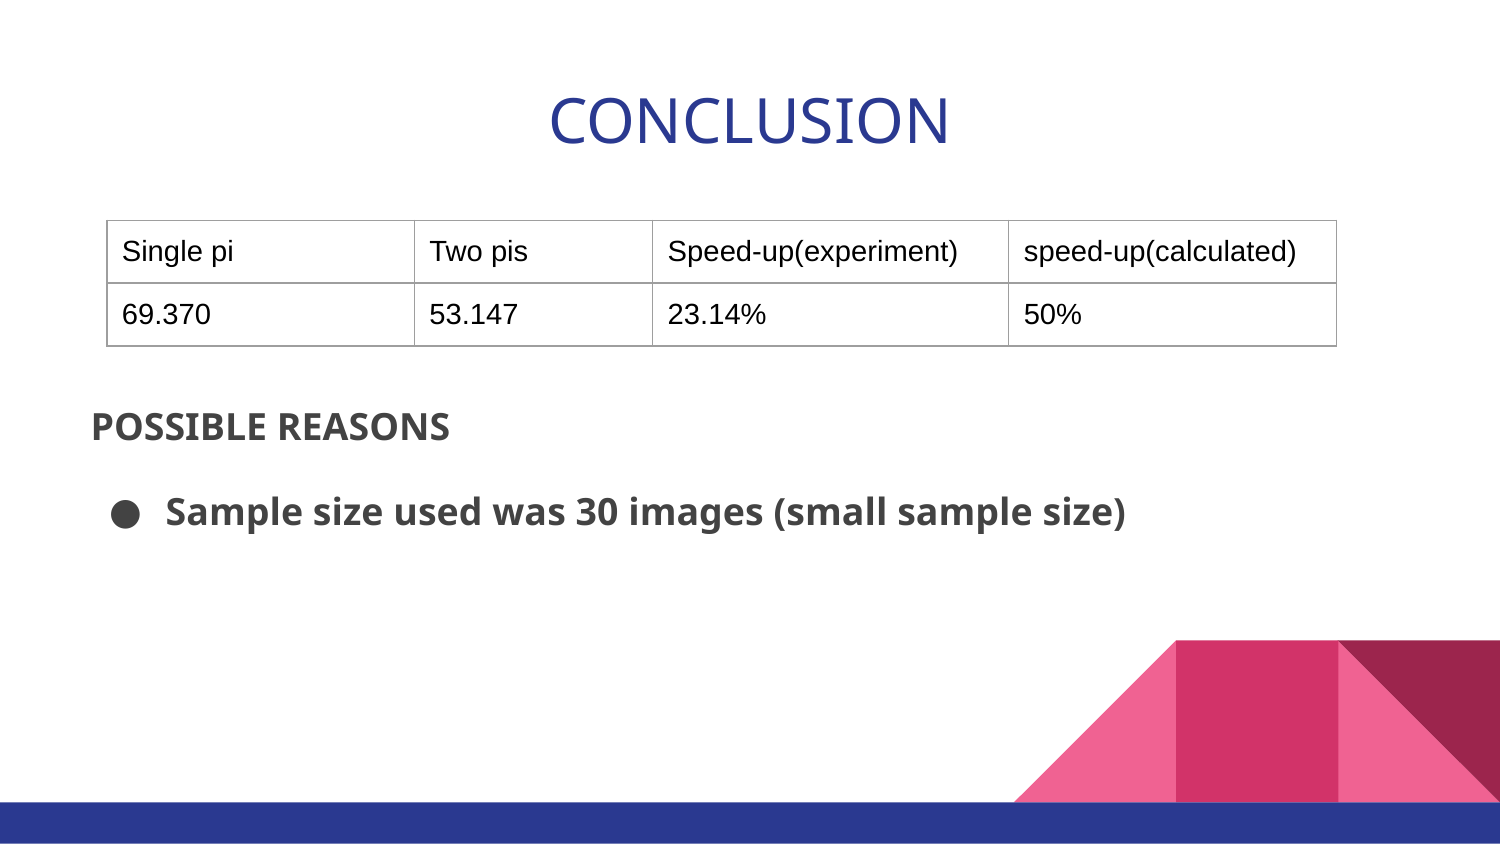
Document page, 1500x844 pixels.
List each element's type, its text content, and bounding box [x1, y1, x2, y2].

table_cell 50% [1009, 284, 1336, 345]
table_header speed-up(calculated) [1009, 221, 1336, 282]
table_cell 53.147 [415, 284, 652, 345]
list POSSIBLE REASONS Sample size used was 30 images (small sample size) [75, 217, 1443, 701]
table_header Two pis [415, 221, 652, 282]
table_header Speed-up(experiment) [653, 221, 1008, 282]
table_cell 23.14% [653, 284, 1008, 345]
title CONCLUSION [173, 66, 1327, 166]
table_header Single pi [108, 221, 414, 282]
table_cell 69.370 [108, 284, 414, 345]
